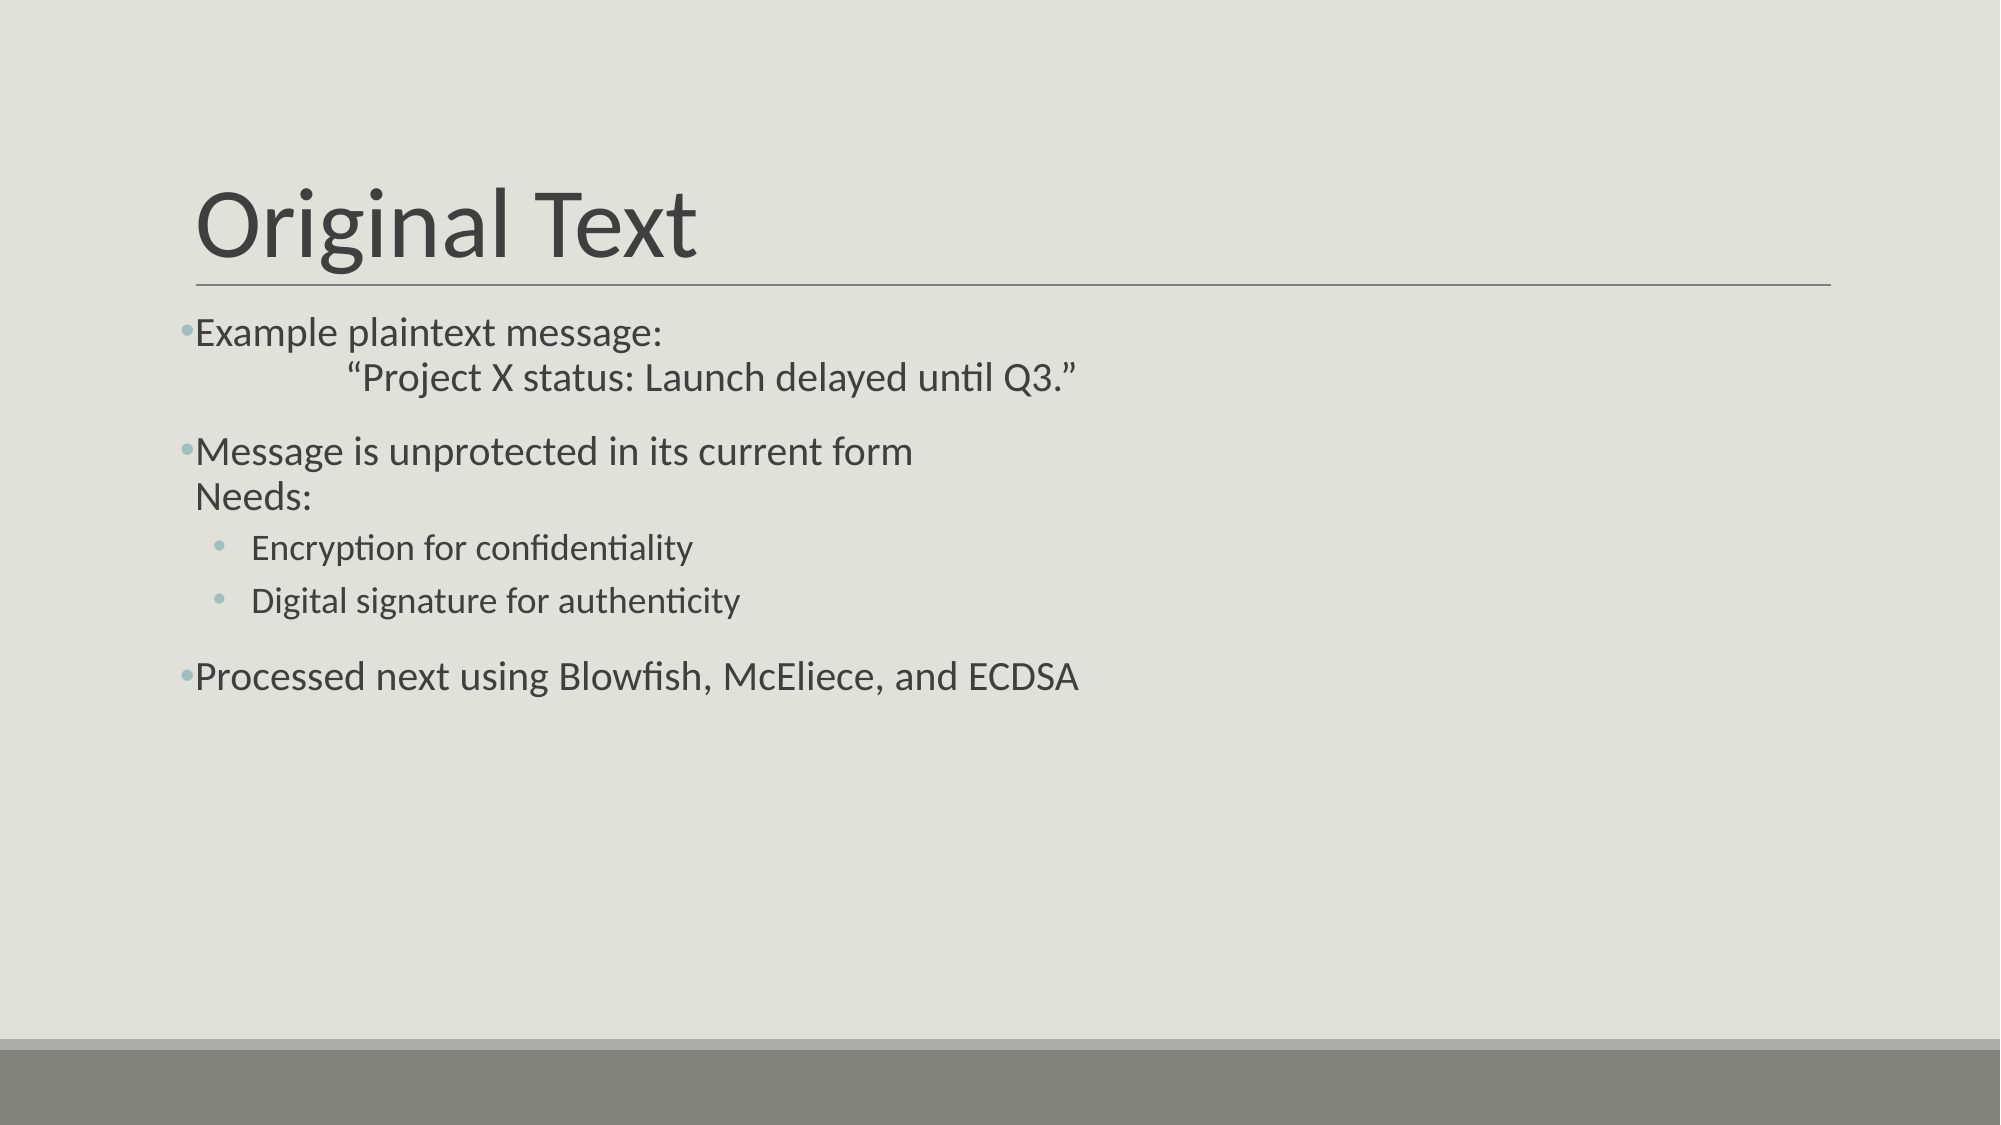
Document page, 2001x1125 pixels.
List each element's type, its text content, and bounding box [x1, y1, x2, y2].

list Example plaintext message: “Project X status: Launch delayed until Q3.” Message is unprotected in its current form Needs: Encryption for confidentiality Digital signature for authenticity Processed next using Blowfish, McEliece, and ECDSA [180, 302, 1830, 963]
title Original Text [180, 47, 1830, 285]
